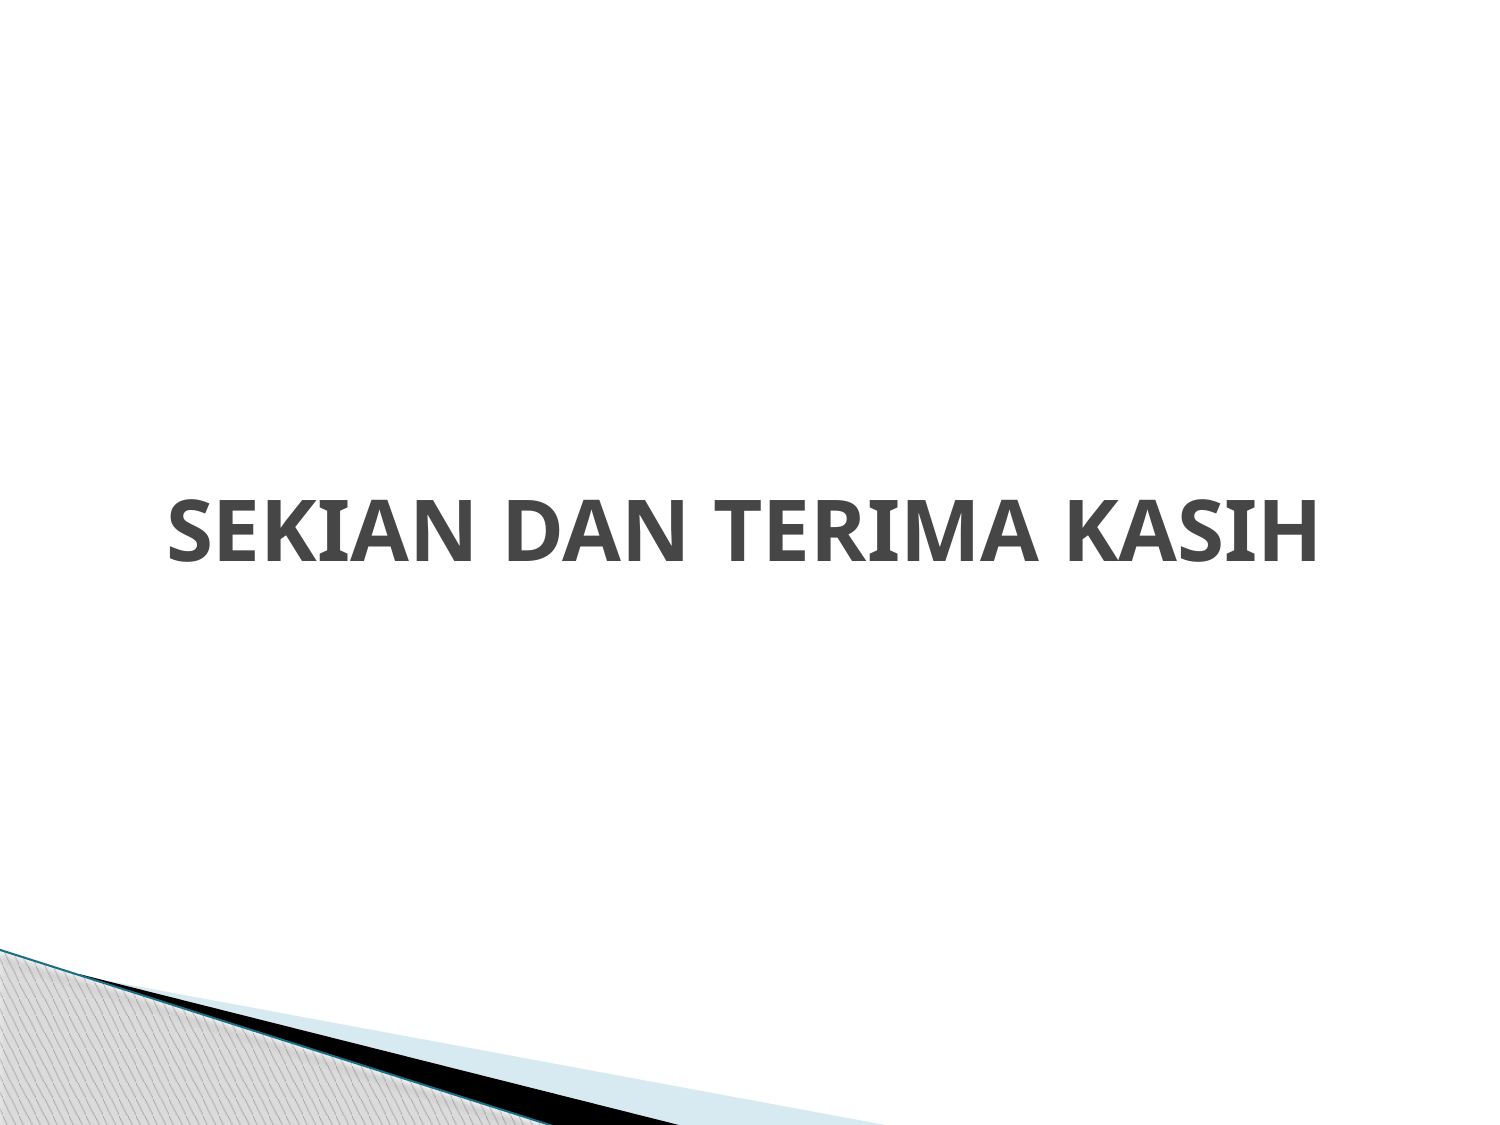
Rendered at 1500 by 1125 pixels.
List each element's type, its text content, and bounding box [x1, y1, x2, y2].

title SEKIAN DAN TERIMA KASIH [70, 433, 1421, 622]
